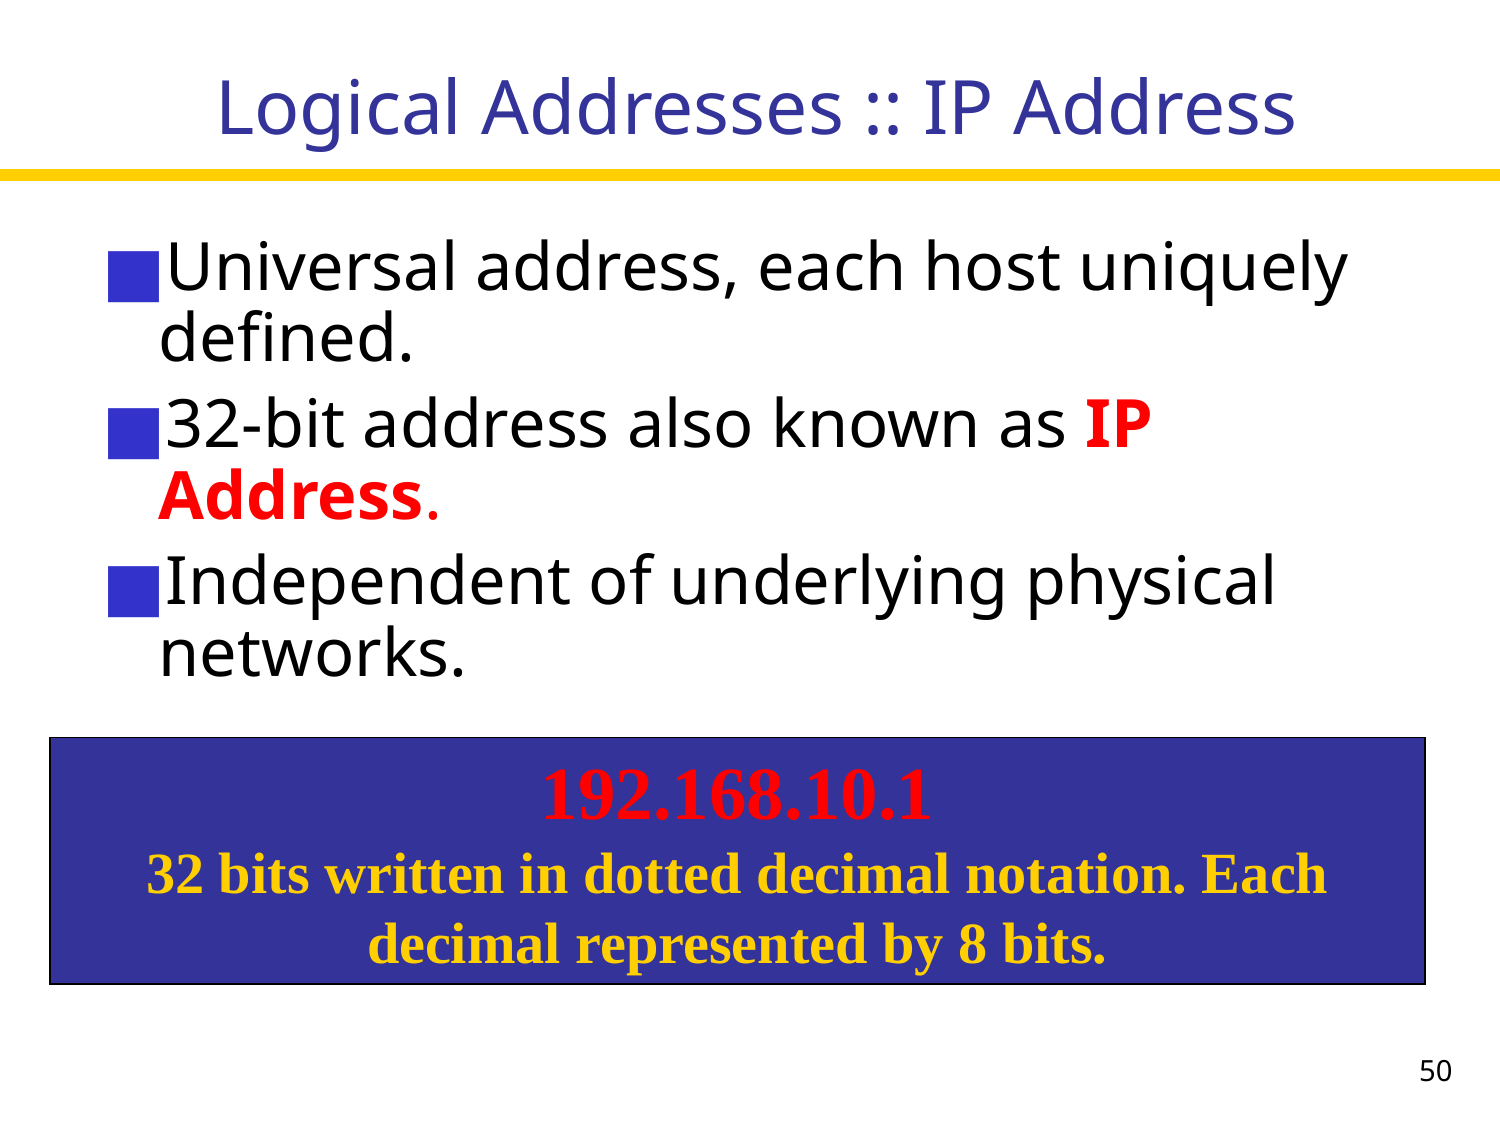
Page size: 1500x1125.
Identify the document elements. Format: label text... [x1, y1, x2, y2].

text_box ‹#› [1155, 1024, 1468, 1100]
text_box 192.168.10.1 32 bits written in dotted decimal notation. Each decimal represented by 8 bits. [50, 737, 1425, 985]
text_box Logical Addresses :: IP Address [200, 52, 1375, 158]
text_box Universal address, each host uniquely defined. 32-bit address also known as IP Address. Independent of underlying physical networks. [87, 224, 1450, 800]
